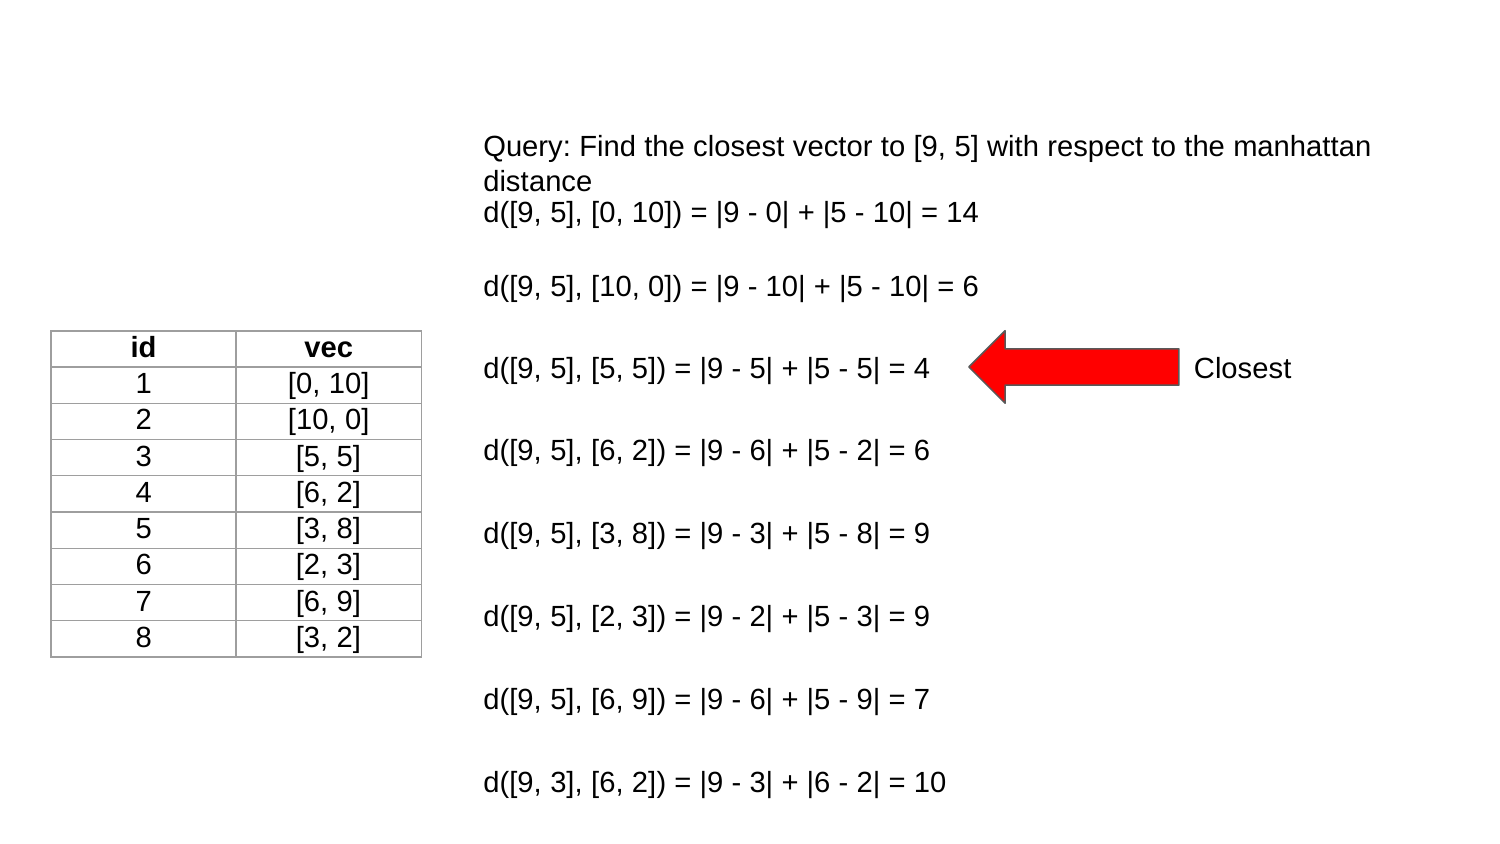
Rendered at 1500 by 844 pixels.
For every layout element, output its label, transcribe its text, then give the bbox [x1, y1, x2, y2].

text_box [968, 330, 1390, 404]
table_cell [10, 0] [237, 404, 421, 439]
table_cell 2 [52, 404, 235, 439]
table_cell [0, 10] [237, 368, 421, 403]
text_box d([9, 5], [2, 3]) = |9 - 2| + |5 - 3| = 9 [468, 582, 1390, 648]
text_box d([9, 5], [0, 10]) = |9 - 0| + |5 - 10| = 14 [468, 178, 1390, 244]
table_header id [52, 332, 235, 366]
table_cell 5 [52, 513, 235, 548]
table_cell 6 [52, 549, 235, 584]
text_box d([9, 5], [3, 8]) = |9 - 3| + |5 - 8| = 9 [468, 499, 1390, 565]
text_box d([9, 5], [5, 5]) = |9 - 5| + |5 - 5| = 4 [468, 334, 964, 400]
text_box d([9, 5], [6, 2]) = |9 - 6| + |5 - 2| = 6 [468, 416, 1390, 482]
table_cell 3 [52, 440, 235, 475]
table_cell [3, 2] [237, 621, 421, 656]
text_box Query: Find the closest vector to [9, 5] with respect to the manhattan distance [468, 112, 1500, 213]
table_cell 1 [52, 368, 235, 403]
table_cell 4 [52, 476, 235, 511]
table_cell [3, 8] [237, 513, 421, 548]
text_box d([9, 3], [6, 2]) = |9 - 3| + |6 - 2| = 10 [468, 748, 1390, 814]
table_cell [6, 9] [237, 585, 421, 620]
text_box d([9, 5], [6, 9]) = |9 - 6| + |5 - 9| = 7 [468, 665, 1390, 731]
table_cell 7 [52, 585, 235, 620]
table_cell [5, 5] [237, 440, 421, 475]
text_box d([9, 5], [10, 0]) = |9 - 10| + |5 - 10| = 6 [468, 251, 1390, 317]
table_header vec [237, 332, 421, 366]
table_cell [2, 3] [237, 549, 421, 584]
table_cell [6, 2] [237, 476, 421, 511]
table_cell 8 [52, 621, 235, 656]
